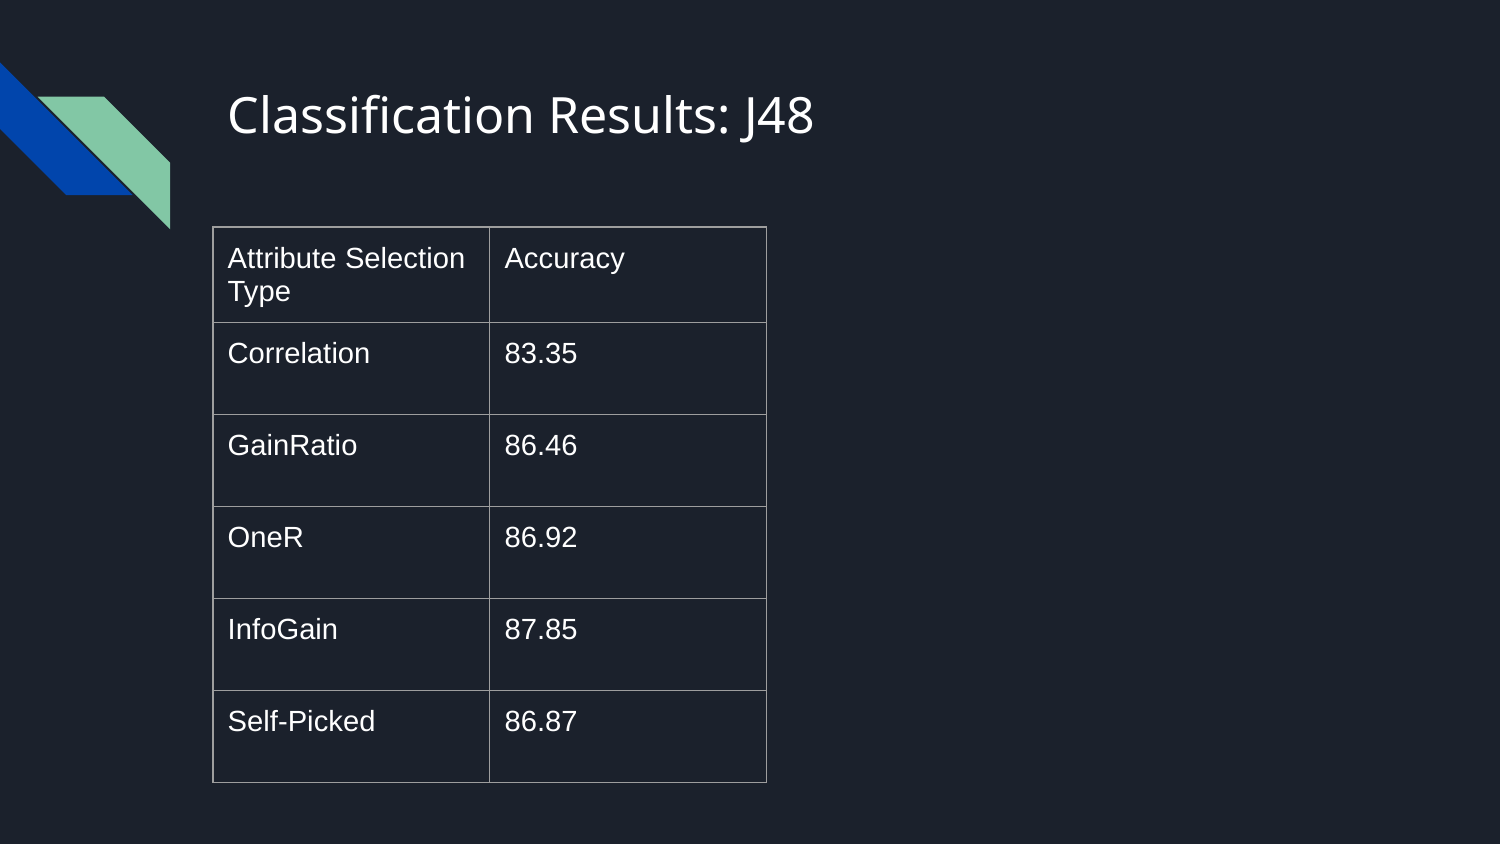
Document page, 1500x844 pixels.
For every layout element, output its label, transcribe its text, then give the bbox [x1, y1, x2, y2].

table_header Accuracy [490, 228, 766, 322]
table_cell InfoGain [214, 599, 489, 690]
table_cell GainRatio [214, 415, 489, 506]
table_cell Correlation [214, 323, 489, 414]
table_cell 83.35 [490, 323, 766, 414]
table_cell Self-Picked [214, 691, 489, 782]
table_cell 86.87 [490, 691, 766, 782]
table_header Attribute Selection Type [214, 228, 489, 322]
table_cell OneR [214, 507, 489, 598]
title Classification Results: J48 [212, 64, 1368, 215]
table_cell 86.46 [490, 415, 766, 506]
table_cell 87.85 [490, 599, 766, 690]
table_cell 86.92 [490, 507, 766, 598]
